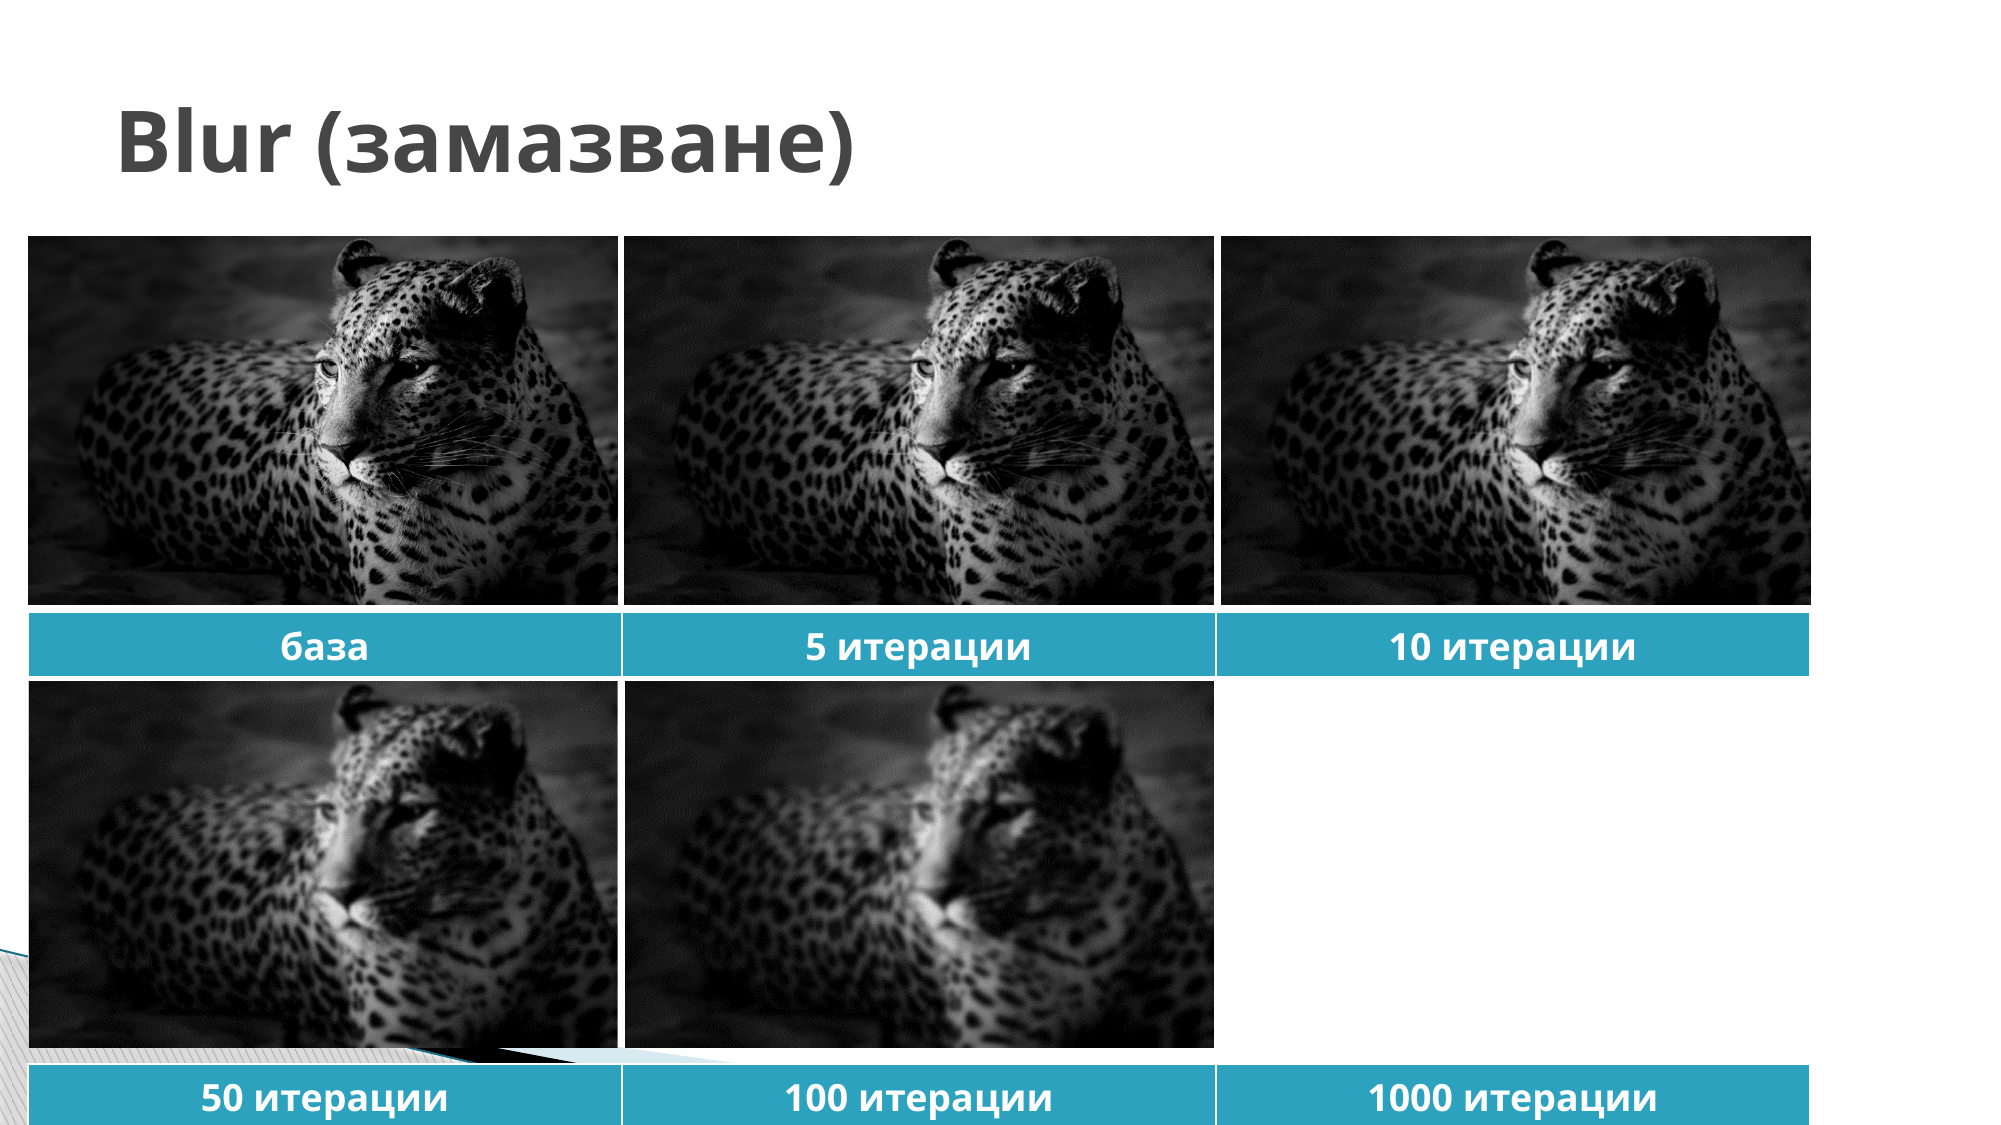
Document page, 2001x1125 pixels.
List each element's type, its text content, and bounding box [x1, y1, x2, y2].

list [624, 235, 1215, 605]
picture [27, 680, 618, 1048]
title Blur (замазване) [99, 45, 1900, 233]
picture [625, 680, 1215, 1048]
table_header 5 итерации [623, 614, 1215, 676]
table_header 100 итерации [623, 1065, 1215, 1125]
table_header 10 итерации [1217, 613, 1809, 676]
table_header база [29, 613, 621, 676]
picture [27, 235, 618, 605]
table_header 1000 итерации [1217, 1065, 1809, 1125]
table_header 50 итерации [29, 1065, 621, 1125]
picture [1220, 236, 1811, 605]
